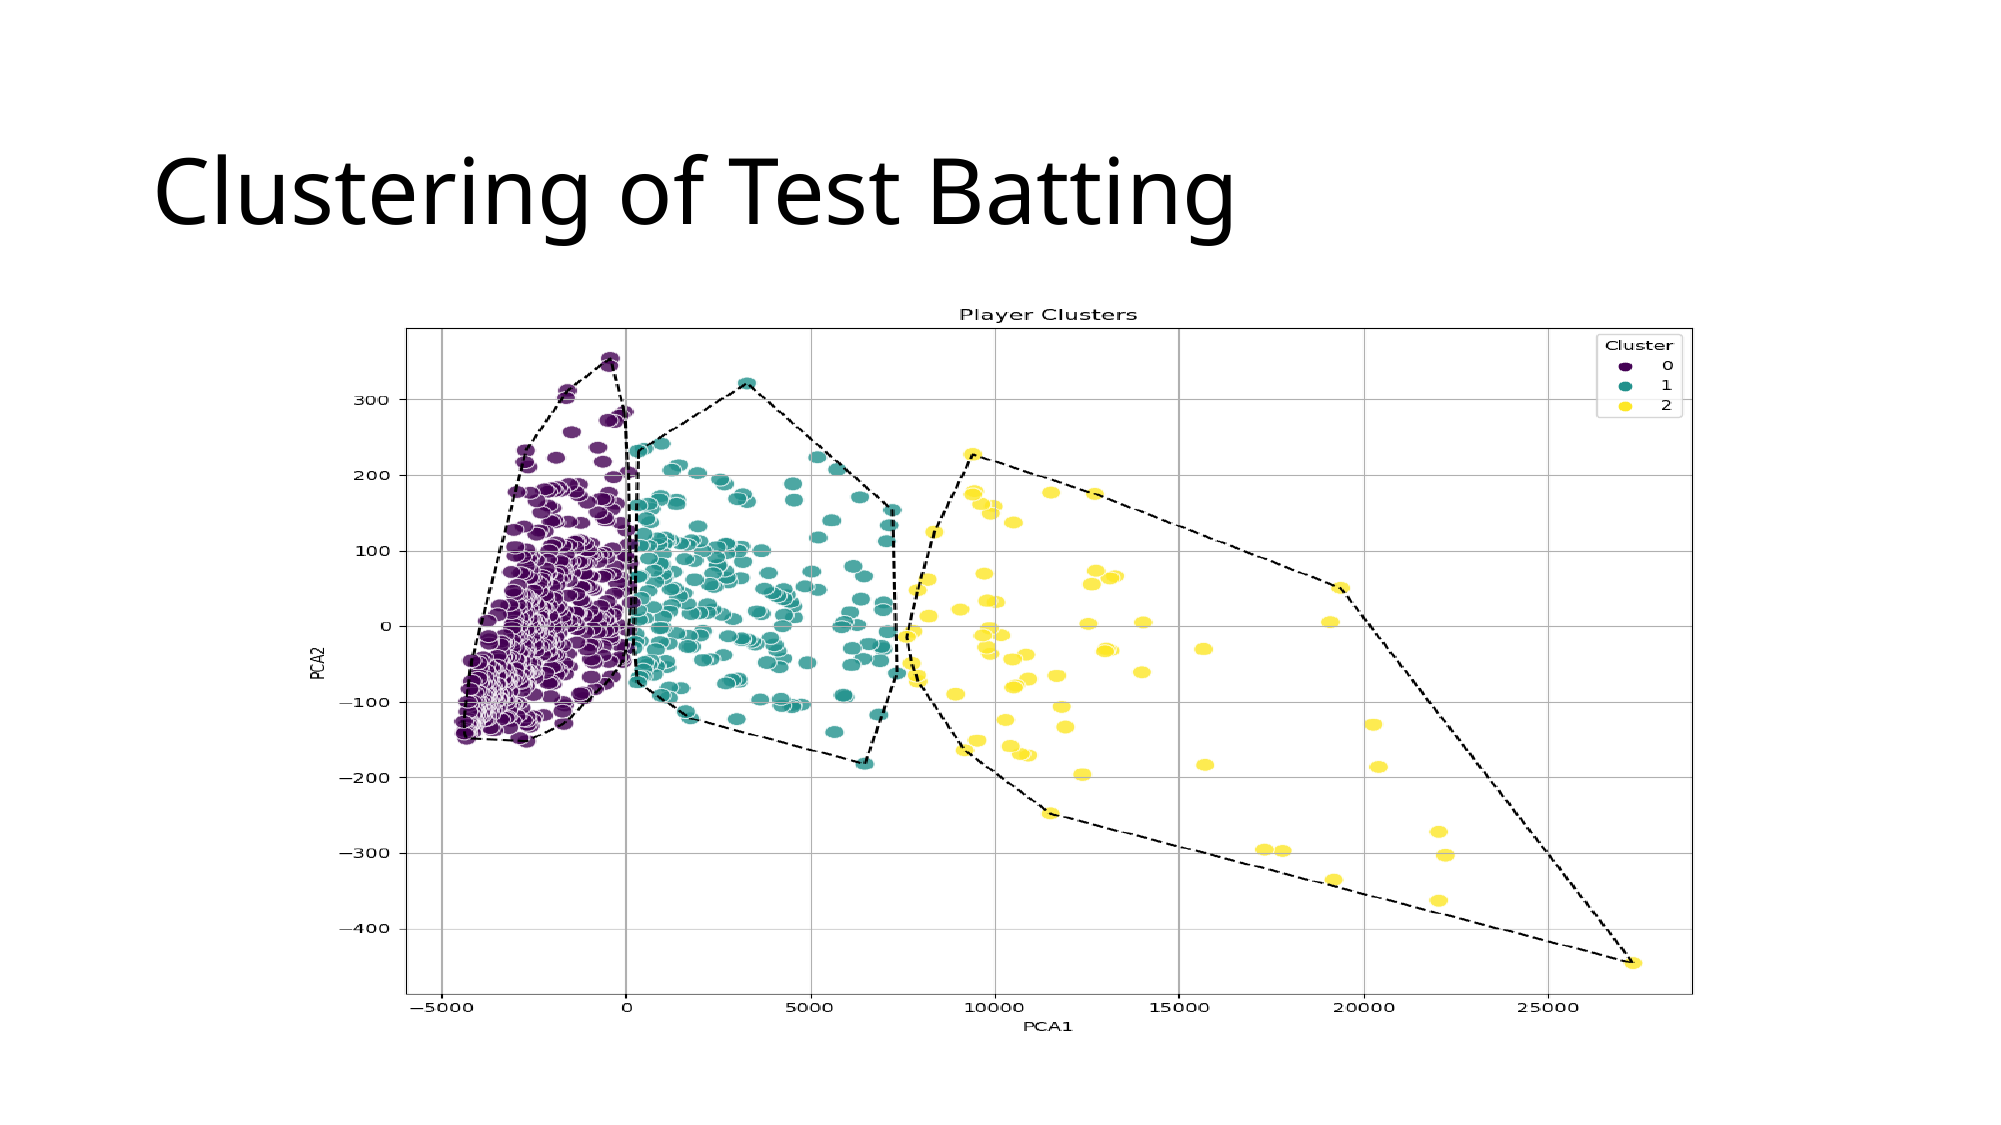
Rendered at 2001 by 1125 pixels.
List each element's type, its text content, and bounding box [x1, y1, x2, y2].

title Clustering of Test Batting [137, 111, 1863, 278]
picture [295, 299, 1705, 1043]
